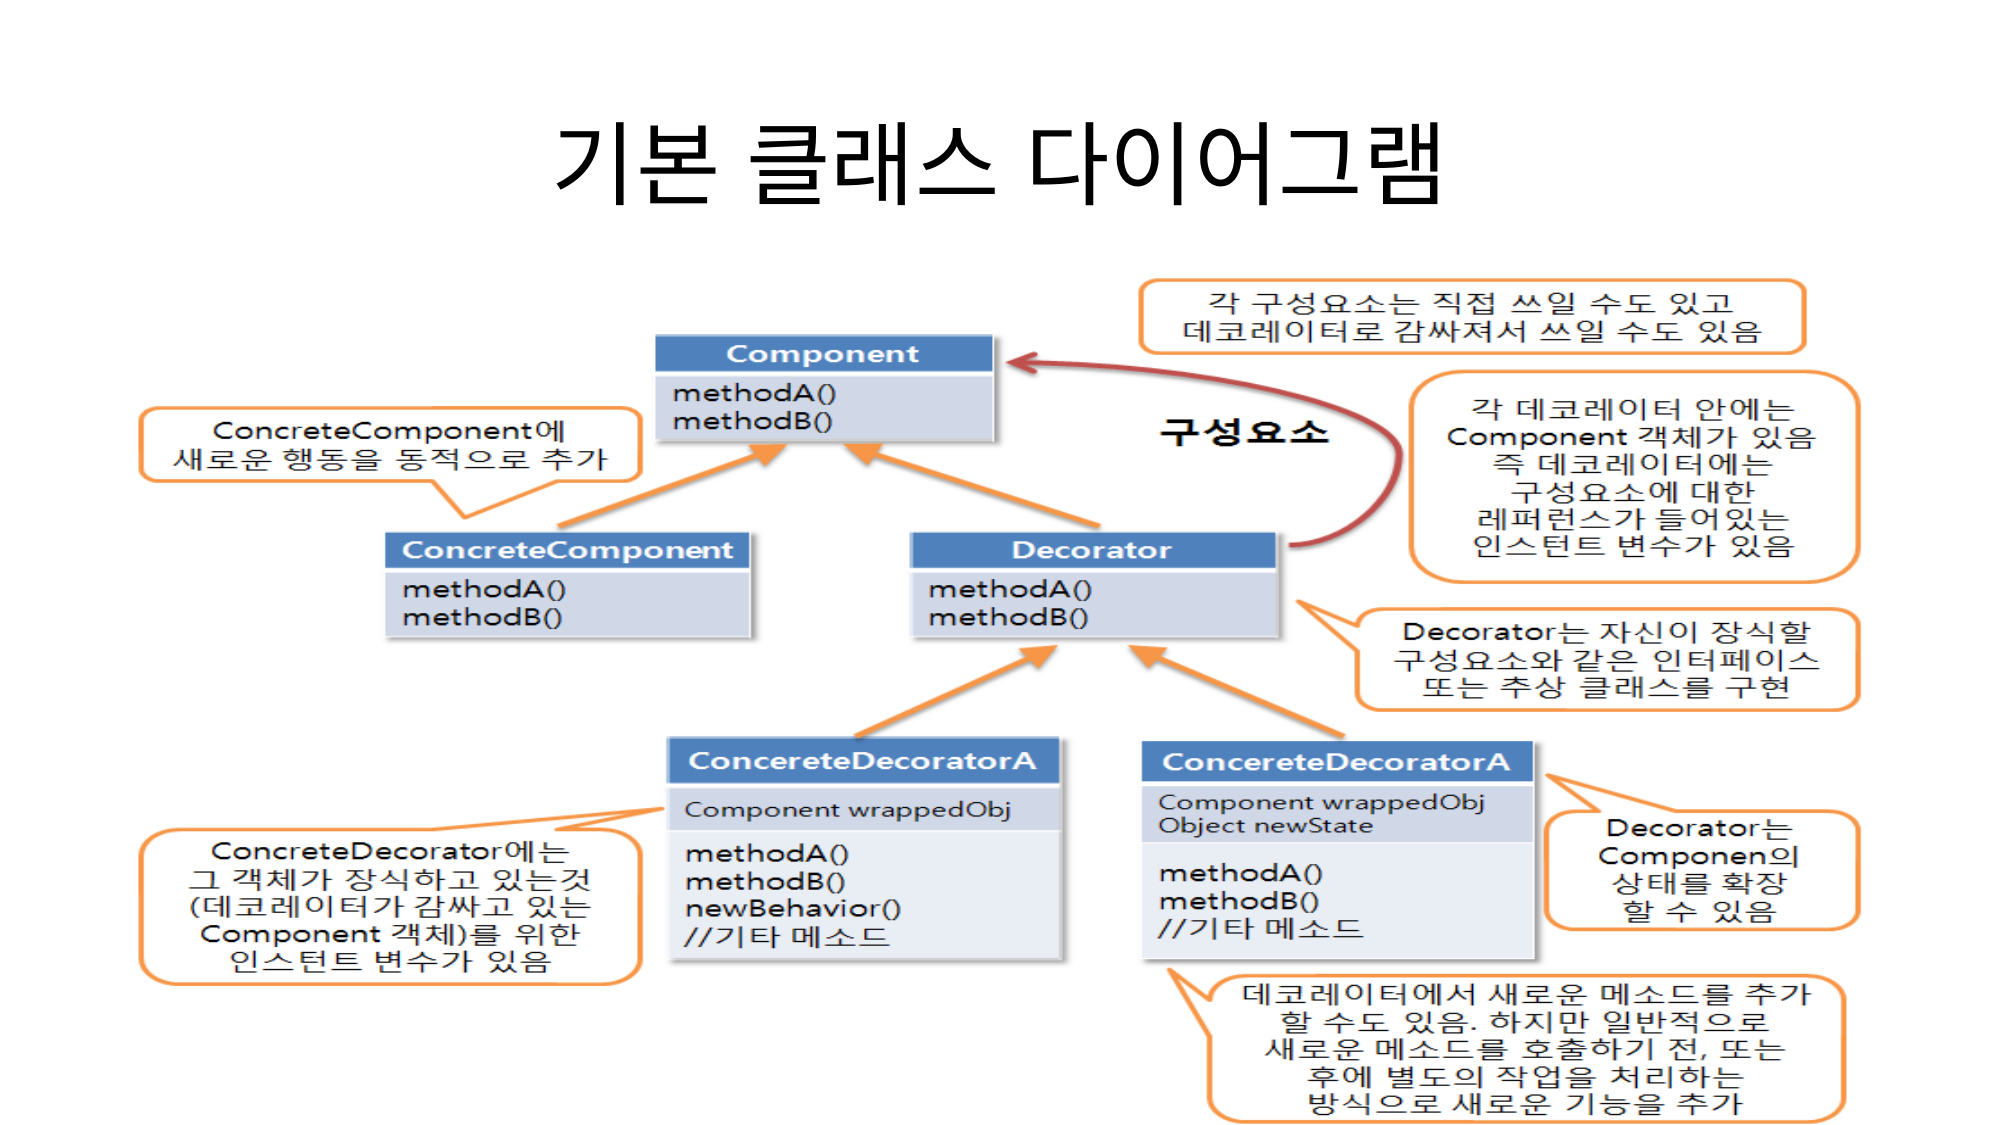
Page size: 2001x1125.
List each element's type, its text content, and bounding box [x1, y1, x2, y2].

title 기본 클래스 다이어그램 [137, 59, 1863, 277]
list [137, 277, 1863, 1125]
